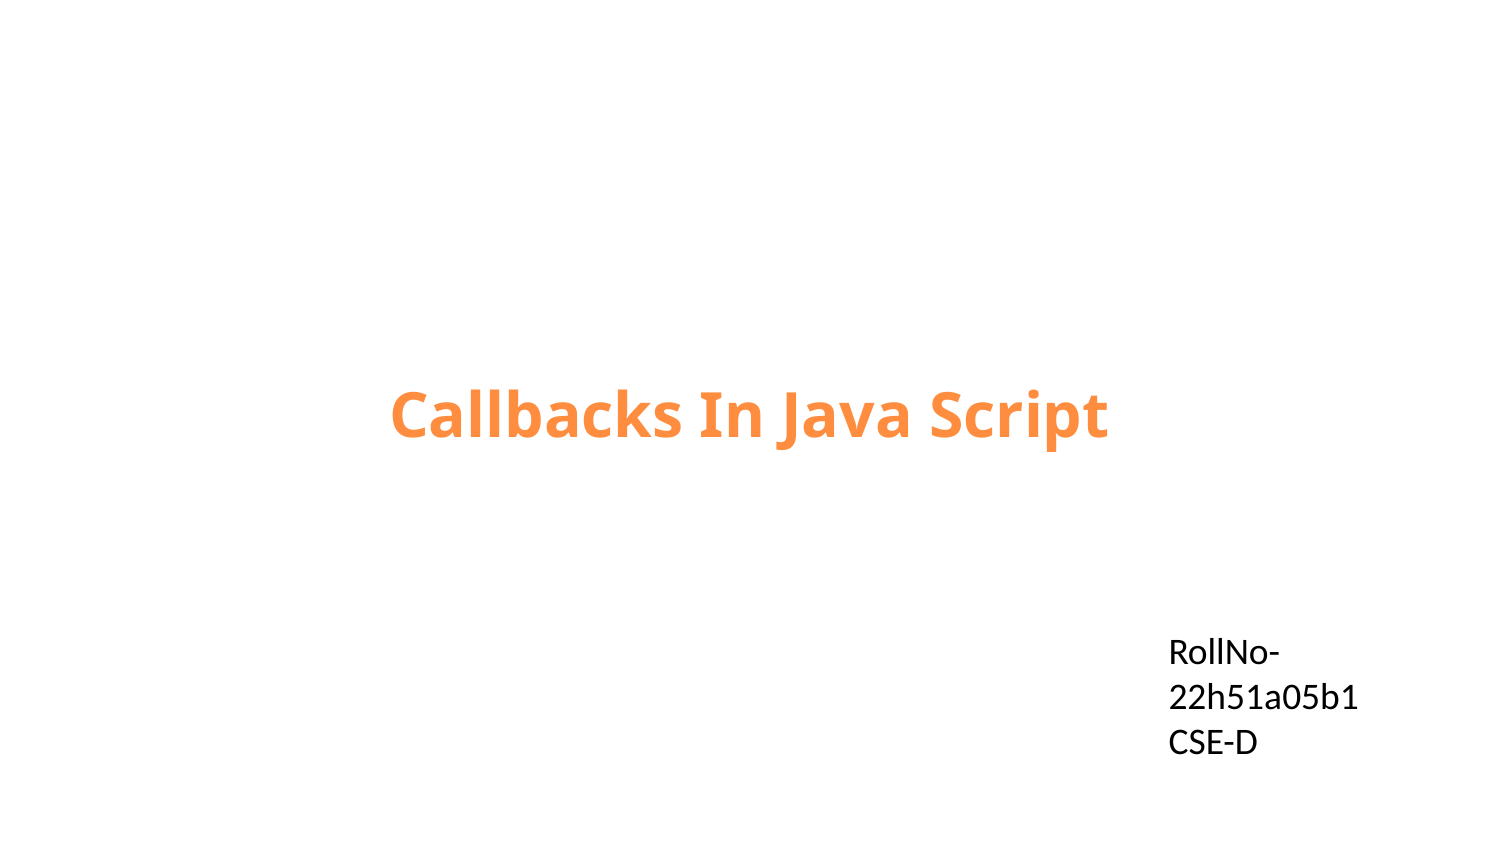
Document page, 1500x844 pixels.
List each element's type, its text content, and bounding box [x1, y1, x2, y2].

text_box RollNo-22h51a05b1 CSE-D [1153, 619, 1485, 770]
text_box Callbacks In Java Script [74, 374, 1425, 450]
